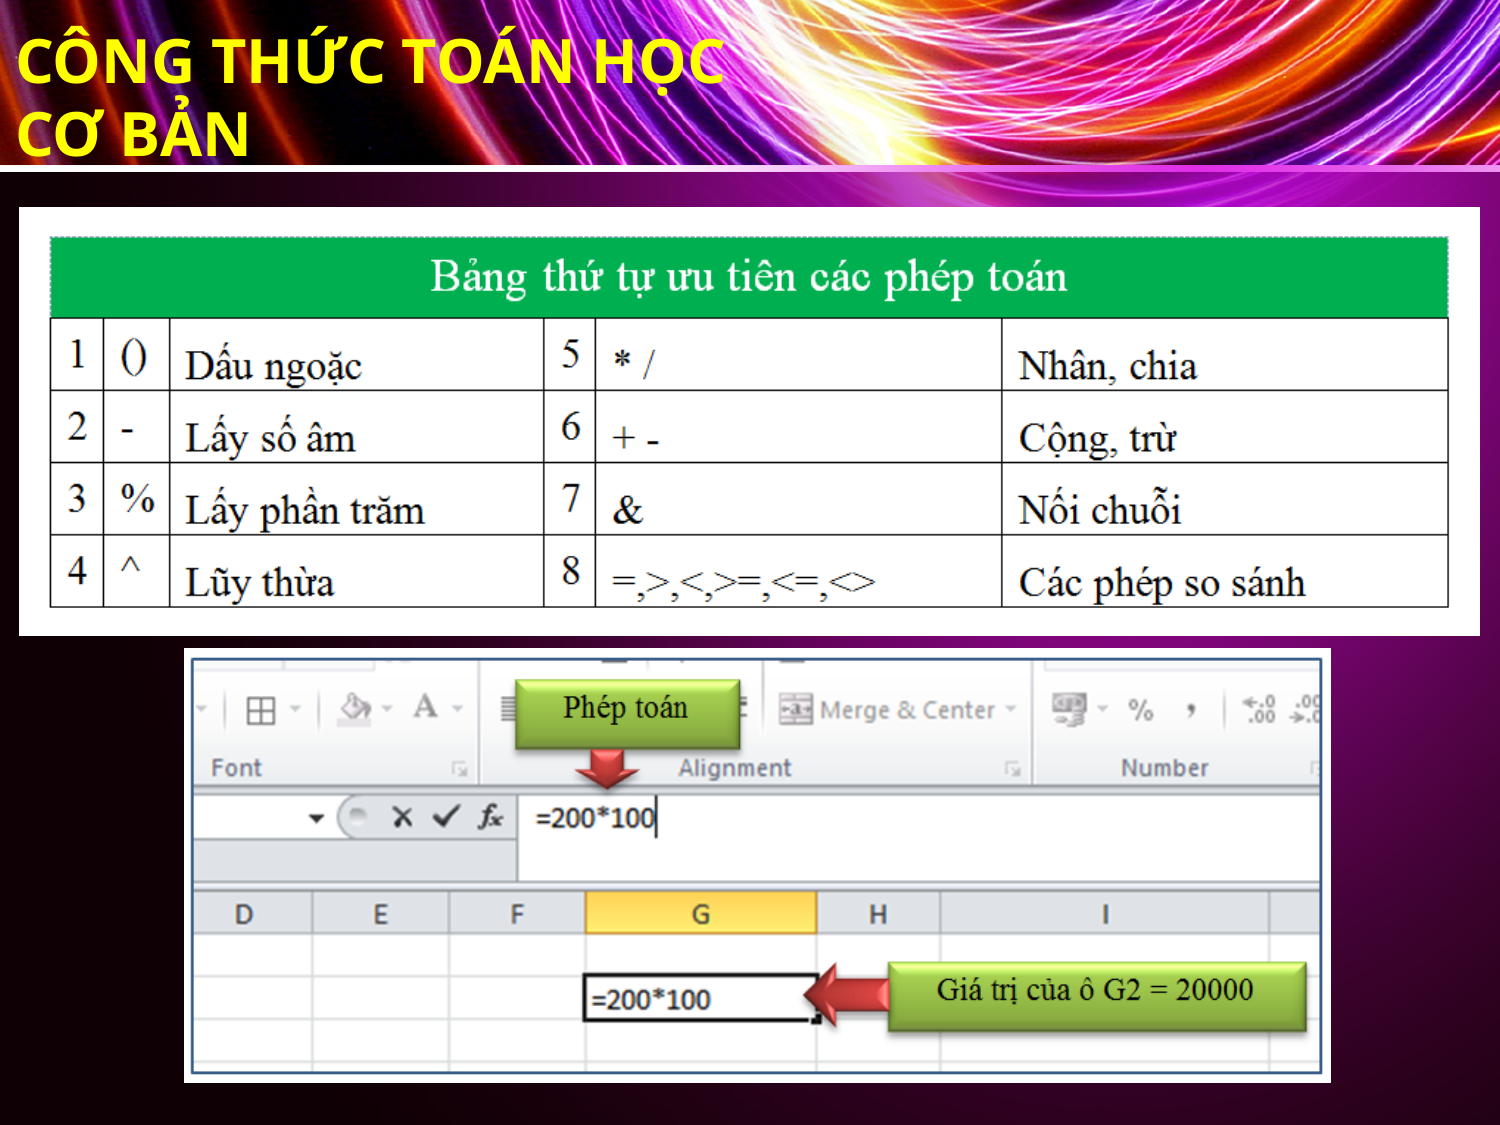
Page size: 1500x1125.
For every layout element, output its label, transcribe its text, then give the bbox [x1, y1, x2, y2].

picture [0, 0, 1500, 1125]
title CÔNG THỨC TOÁN HỌC CƠ BẢN [0, 13, 809, 177]
